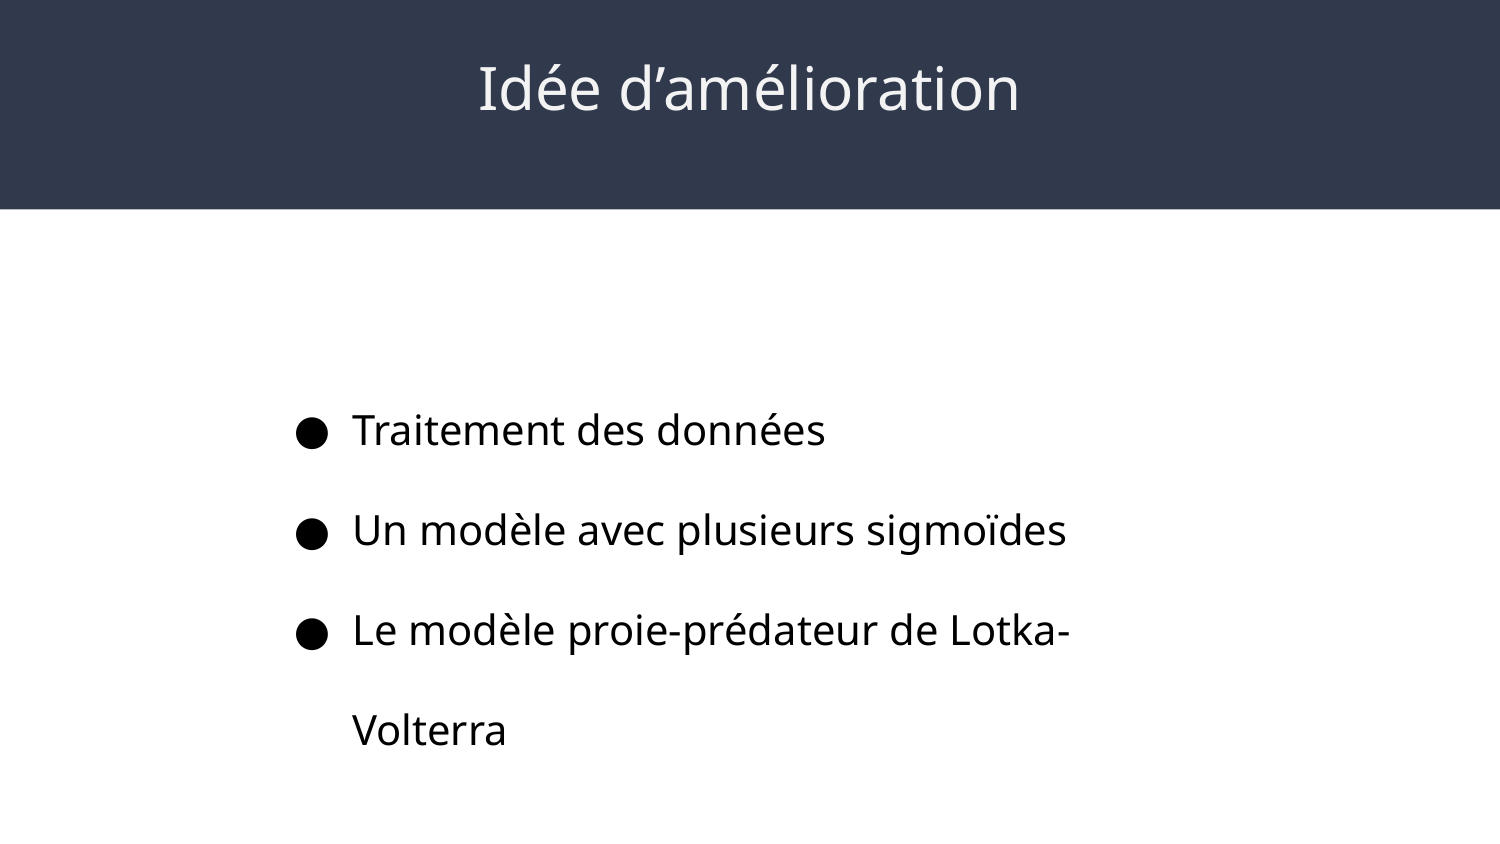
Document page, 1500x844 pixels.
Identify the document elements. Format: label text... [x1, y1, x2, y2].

title Idée d’amélioration [0, 34, 1500, 138]
text_box Traitement des données Un modèle avec plusieurs sigmoïdes Le modèle proie-prédateur de Lotka-Volterra [262, 338, 1238, 769]
